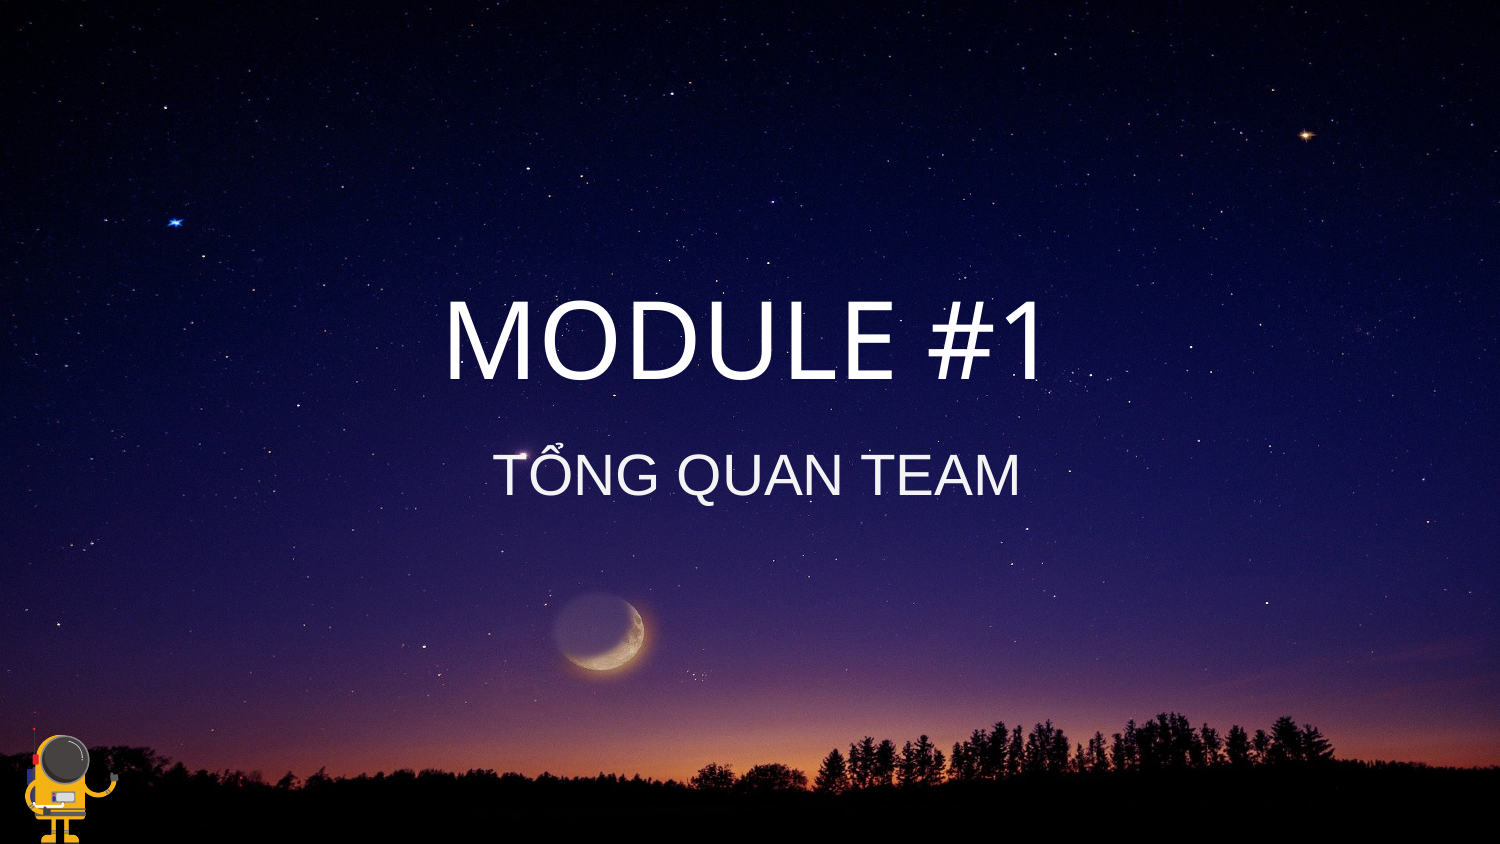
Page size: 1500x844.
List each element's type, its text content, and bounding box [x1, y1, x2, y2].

title MODULE #1 [51, 256, 1449, 417]
picture [0, 0, 1500, 844]
subtitle TỔNG QUAN TEAM [58, 421, 1457, 552]
